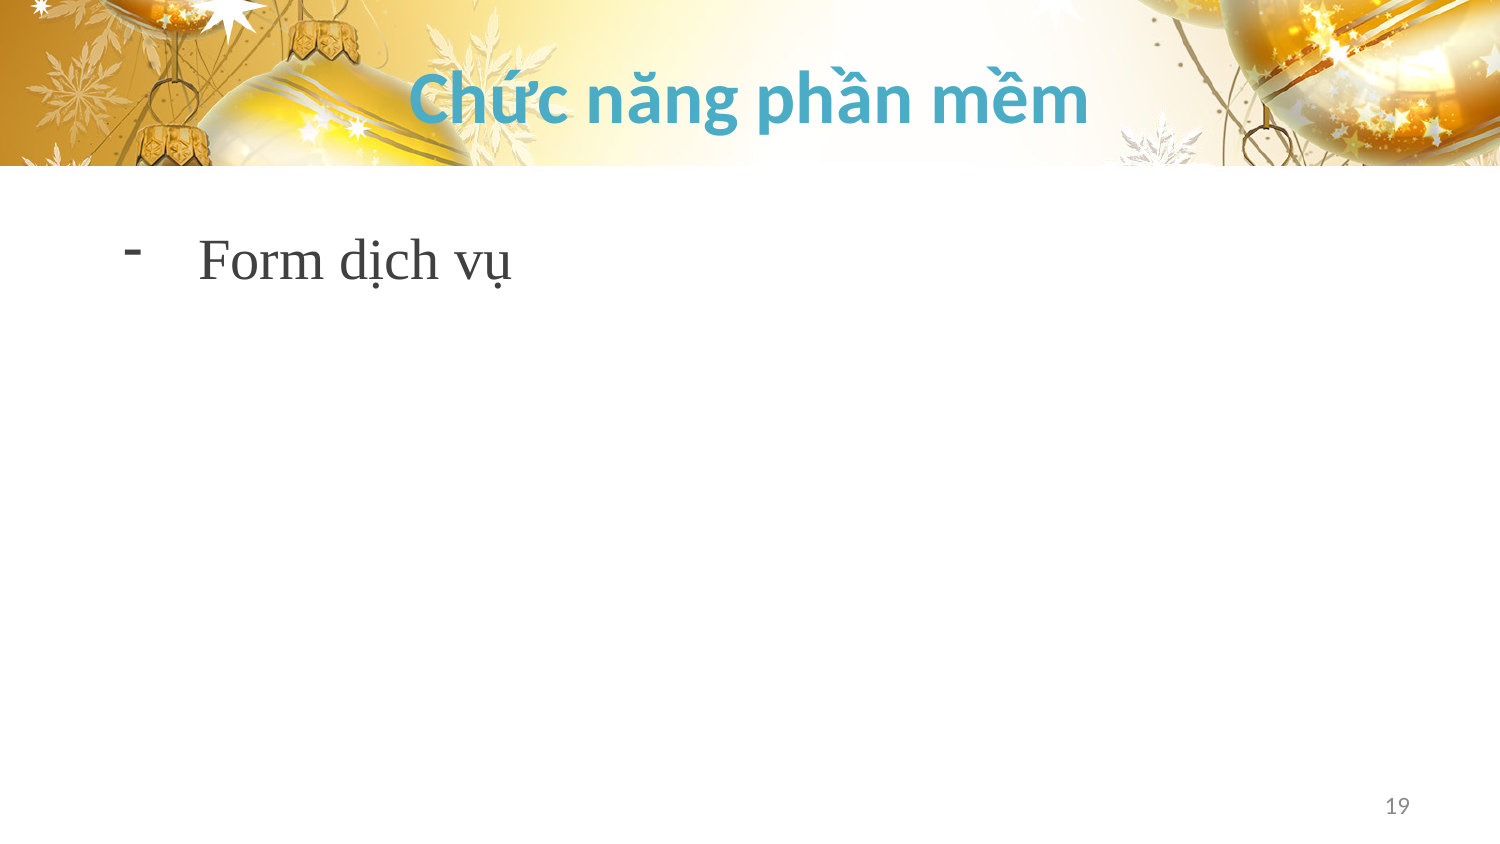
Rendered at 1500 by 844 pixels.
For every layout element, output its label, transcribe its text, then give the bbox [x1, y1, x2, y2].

text_box Form dịch vụ [108, 213, 1268, 300]
slide_number 19 [1074, 782, 1425, 827]
title Chức năng phần mềm [86, 30, 1414, 156]
picture [0, 0, 1500, 844]
